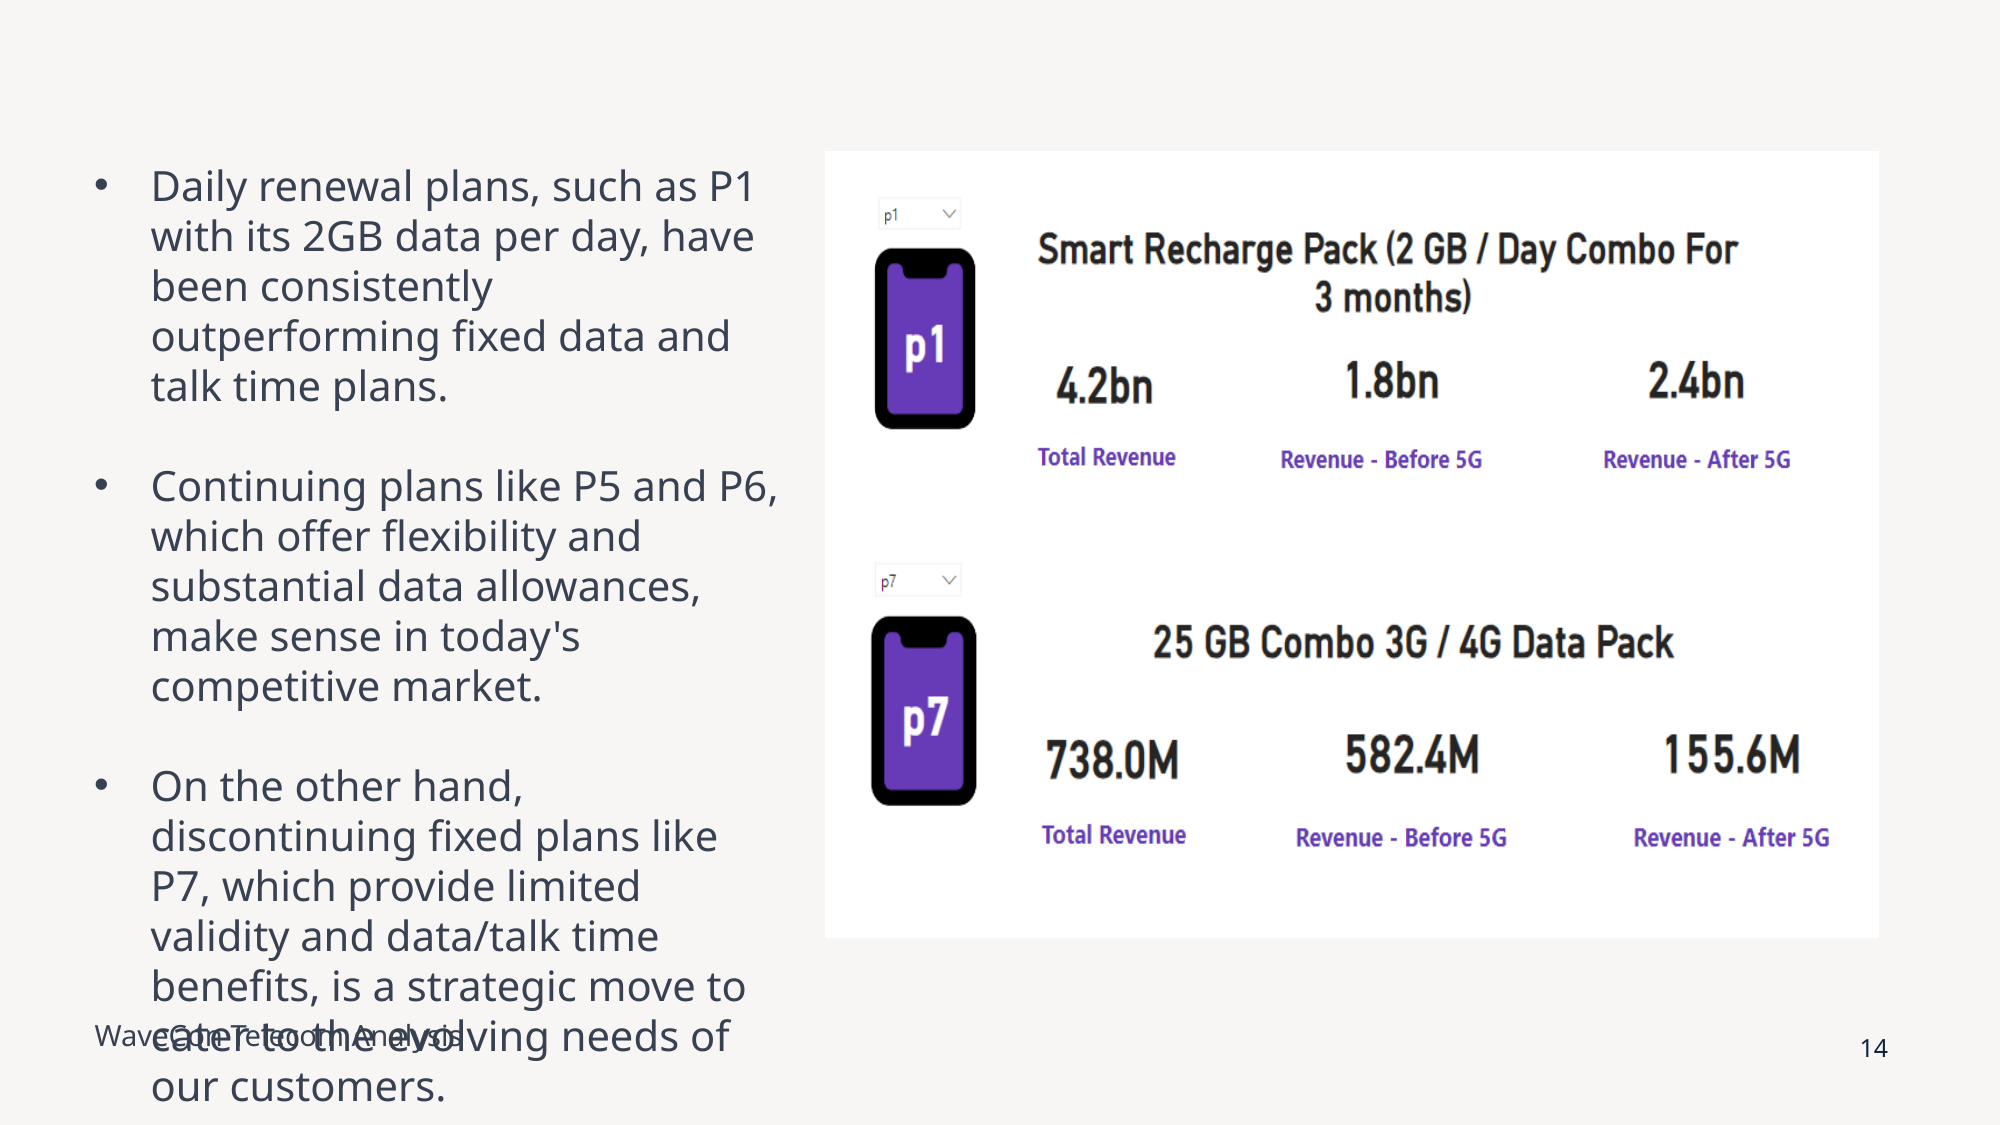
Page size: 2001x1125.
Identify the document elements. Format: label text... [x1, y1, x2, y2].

text_box Daily renewal plans, such as P1 with its 2GB data per day, have been consistently outperforming fixed data and talk time plans. Continuing plans like P5 and P6, which offer flexibility and substantial data allowances, make sense in today's competitive market. On the other hand, discontinuing fixed plans like P7, which provide limited validity and data/talk time benefits, is a strategic move to cater to the evolving needs of our customers. . [79, 151, 801, 1125]
slide_number 14 [1836, 1020, 1912, 1080]
picture [824, 151, 1879, 938]
